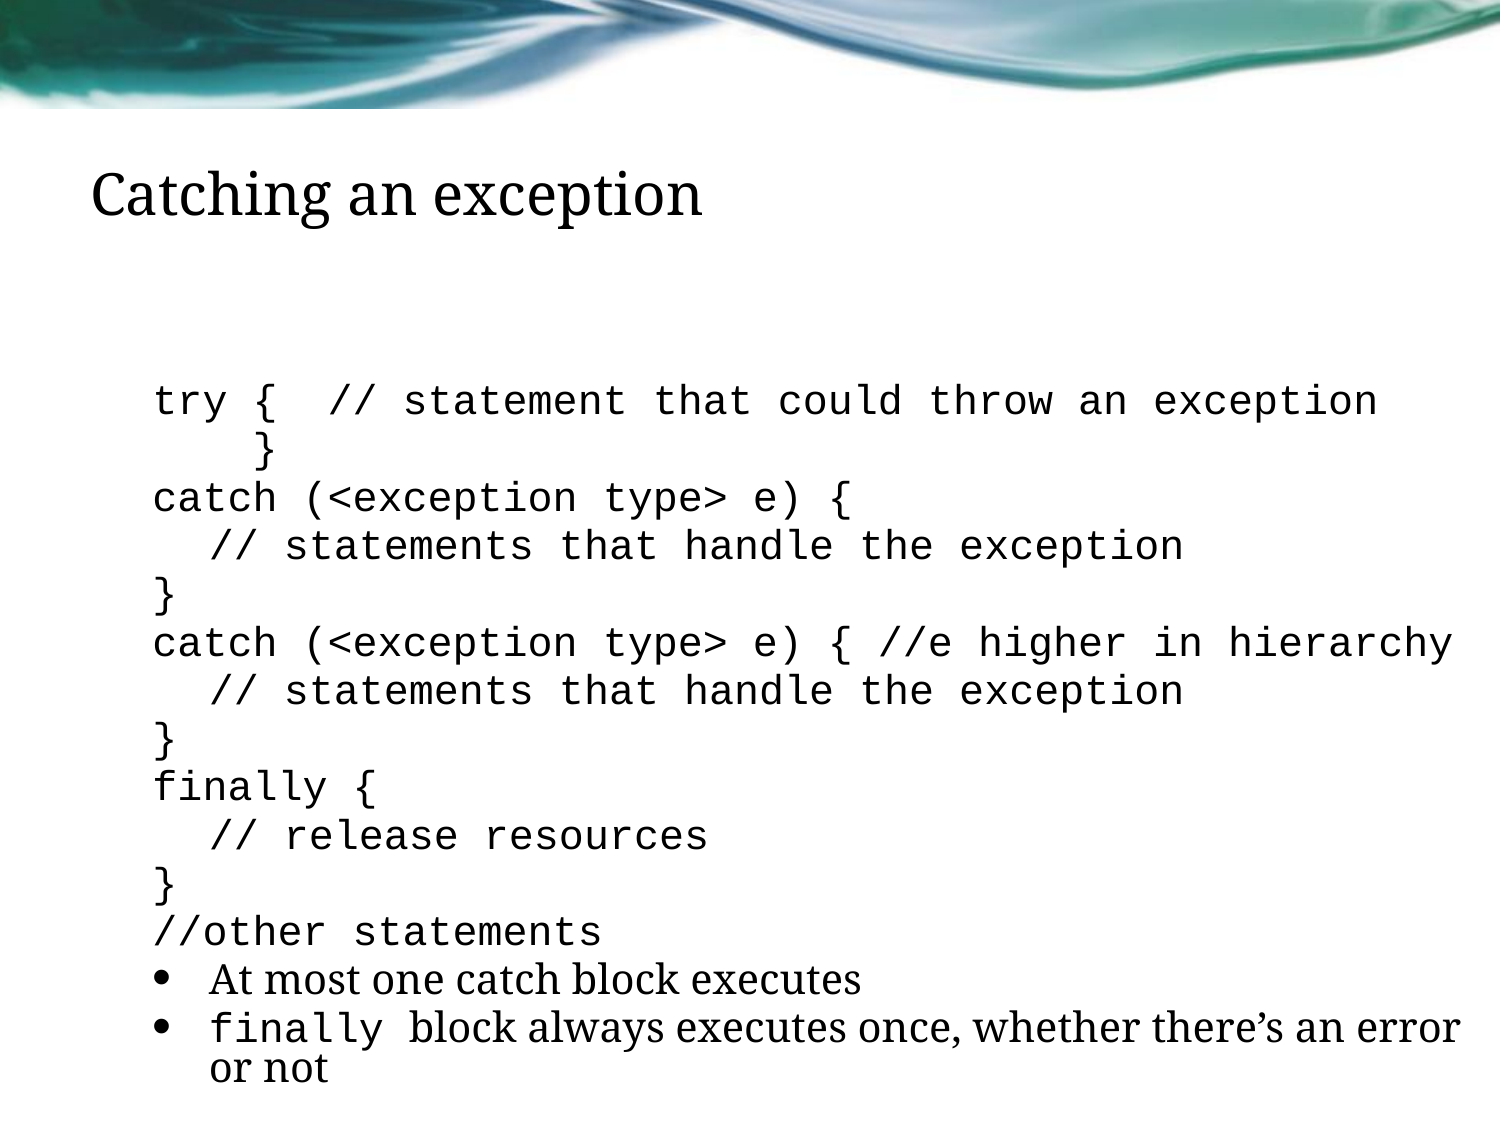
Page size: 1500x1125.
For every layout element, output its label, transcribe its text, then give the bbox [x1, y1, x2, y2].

picture [0, 0, 1500, 109]
list try { // statement that could throw an exception } catch (<exception type> e) { // statements that handle the exception } catch (<exception type> e) { //e higher in hierarchy // statements that handle the exception } finally { // release resources } //other statements At most one catch block executes finally block always executes once, whether there’s an error or not [137, 375, 1500, 1125]
title Catching an exception [75, 149, 1425, 300]
